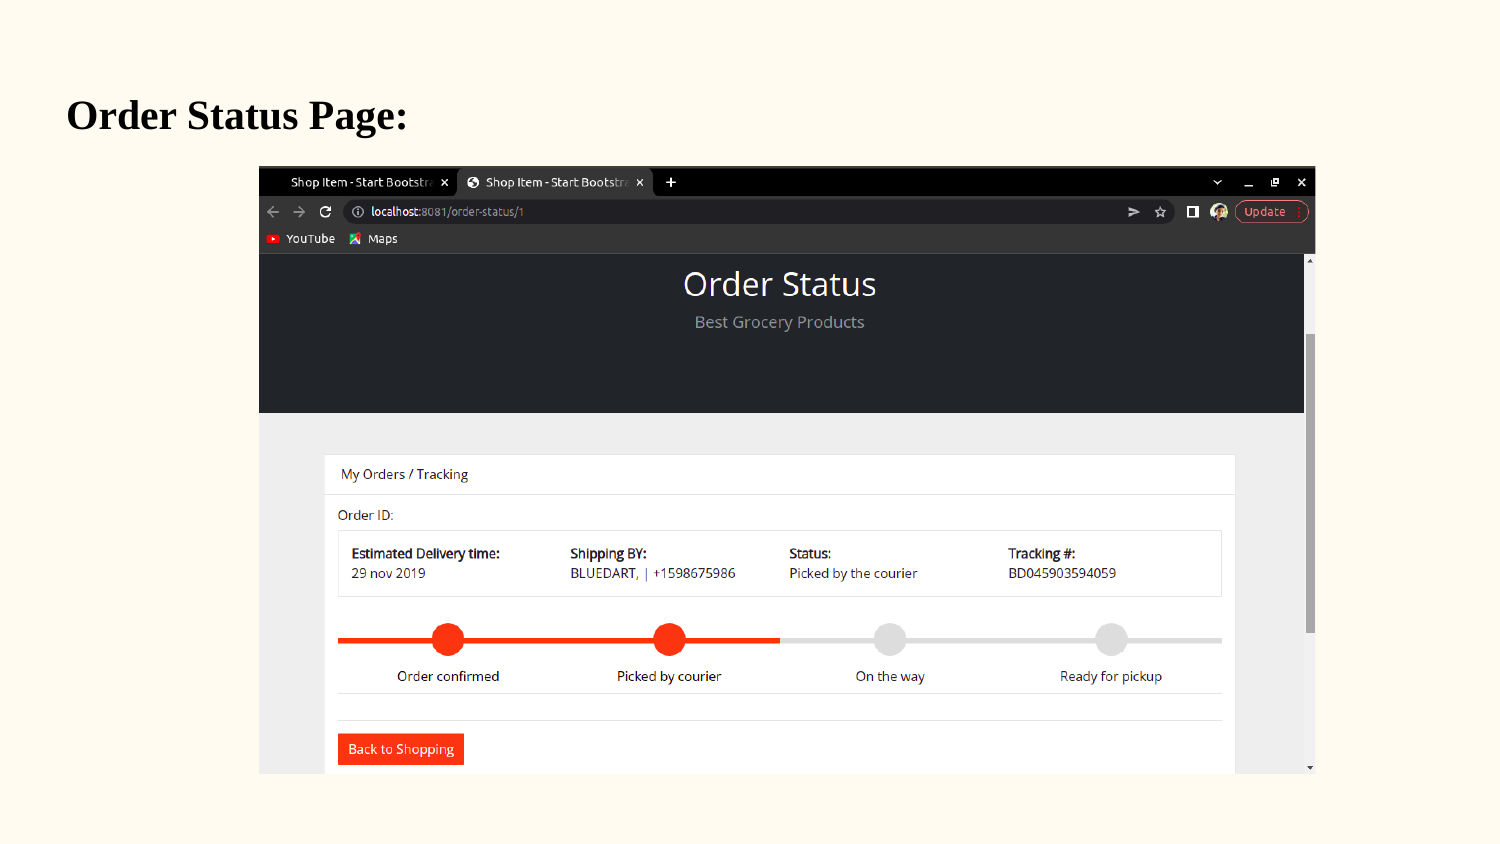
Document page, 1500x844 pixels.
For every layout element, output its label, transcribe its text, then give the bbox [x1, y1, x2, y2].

picture [258, 166, 1316, 774]
title Order Status Page: [51, 72, 1449, 174]
